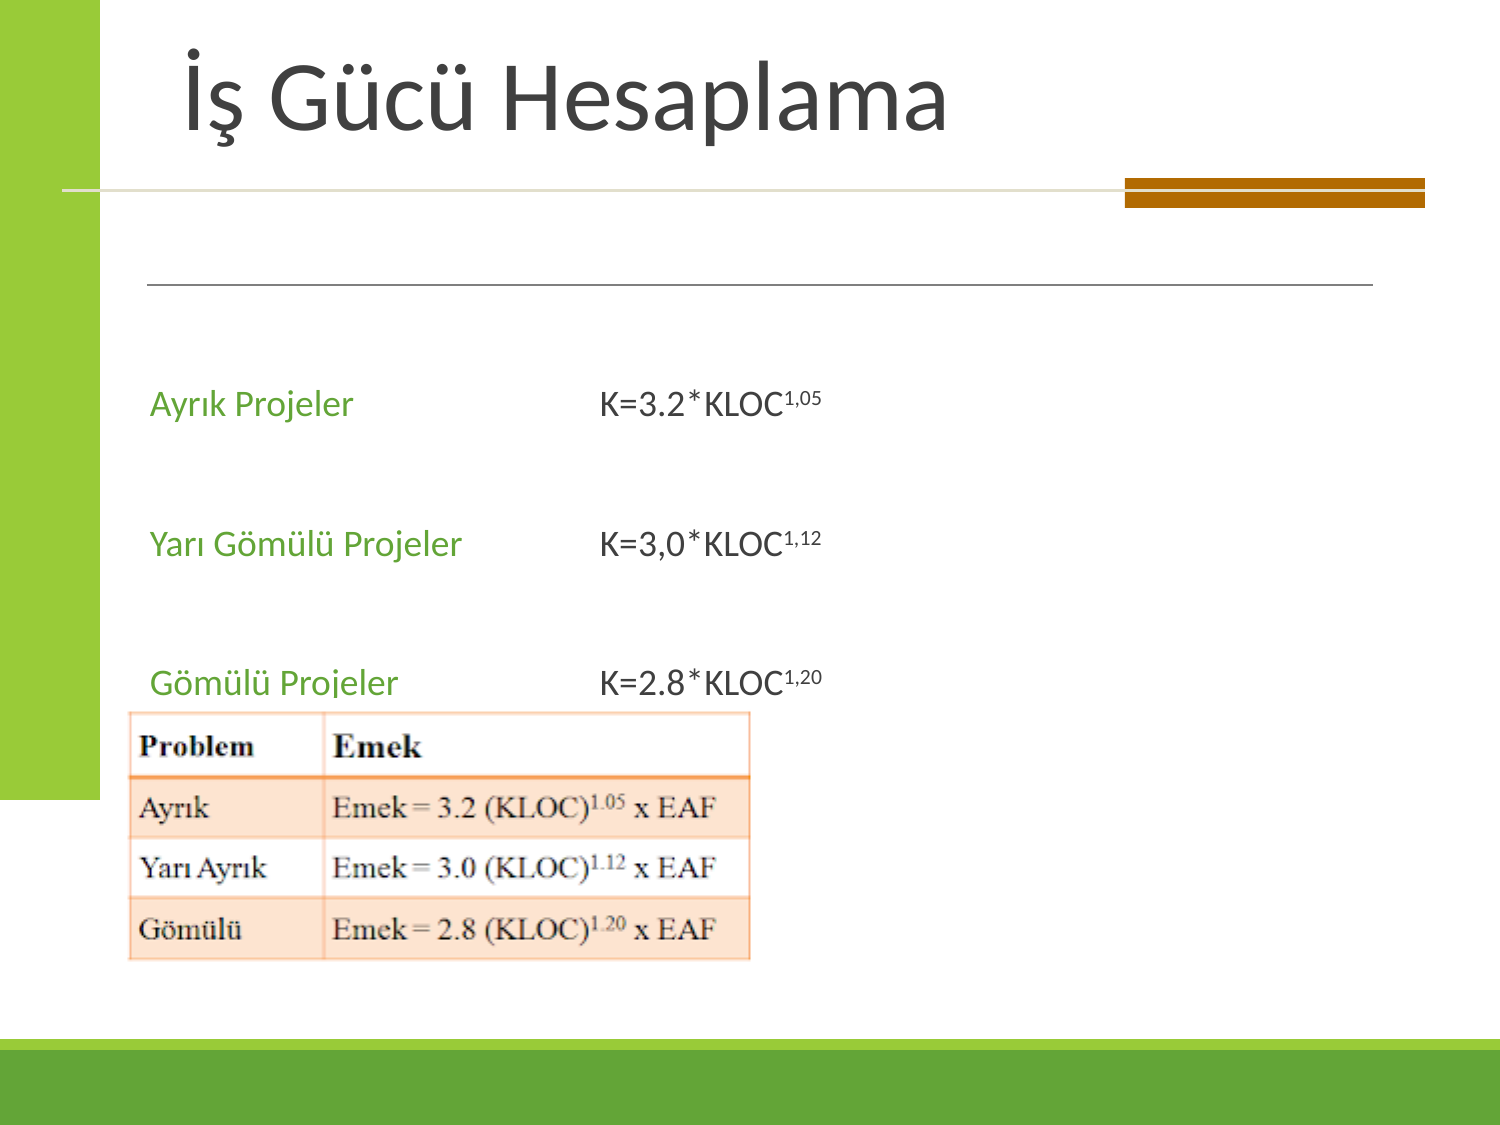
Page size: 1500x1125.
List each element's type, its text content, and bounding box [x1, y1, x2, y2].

title İş Gücü Hesaplama [166, 40, 1334, 159]
list Ayrık Projeler K=3.2*KLOC1,05 Yarı Gömülü Projeler K=3,0*KLOC1,12 Gömülü Projeler K=2.8*KLOC1,20 [134, 302, 857, 835]
text_box [725, 537, 775, 588]
picture [114, 698, 755, 971]
